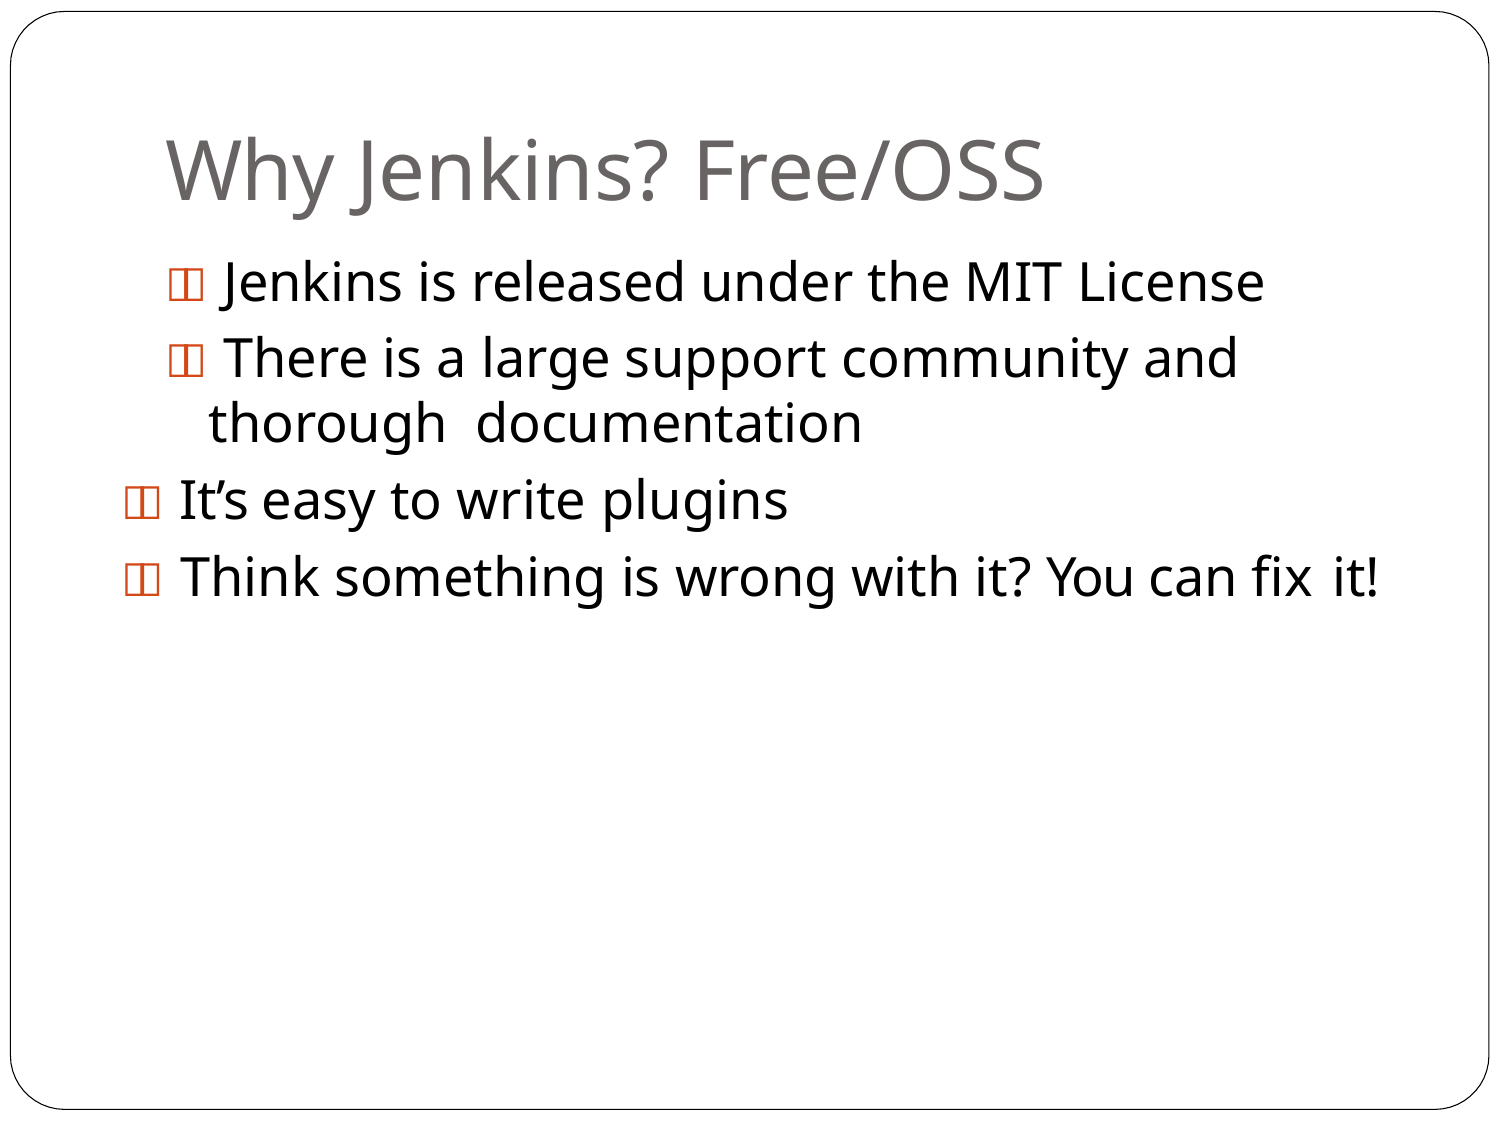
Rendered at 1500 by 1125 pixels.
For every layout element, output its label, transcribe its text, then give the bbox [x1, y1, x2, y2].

list  Jenkins is released under the MIT License  There is a large support community and thorough documentation  It’s easy to write plugins  Think something is wrong with it? You can fix it! [95, 247, 1405, 885]
title Why Jenkins? Free/OSS [147, 117, 1353, 247]
